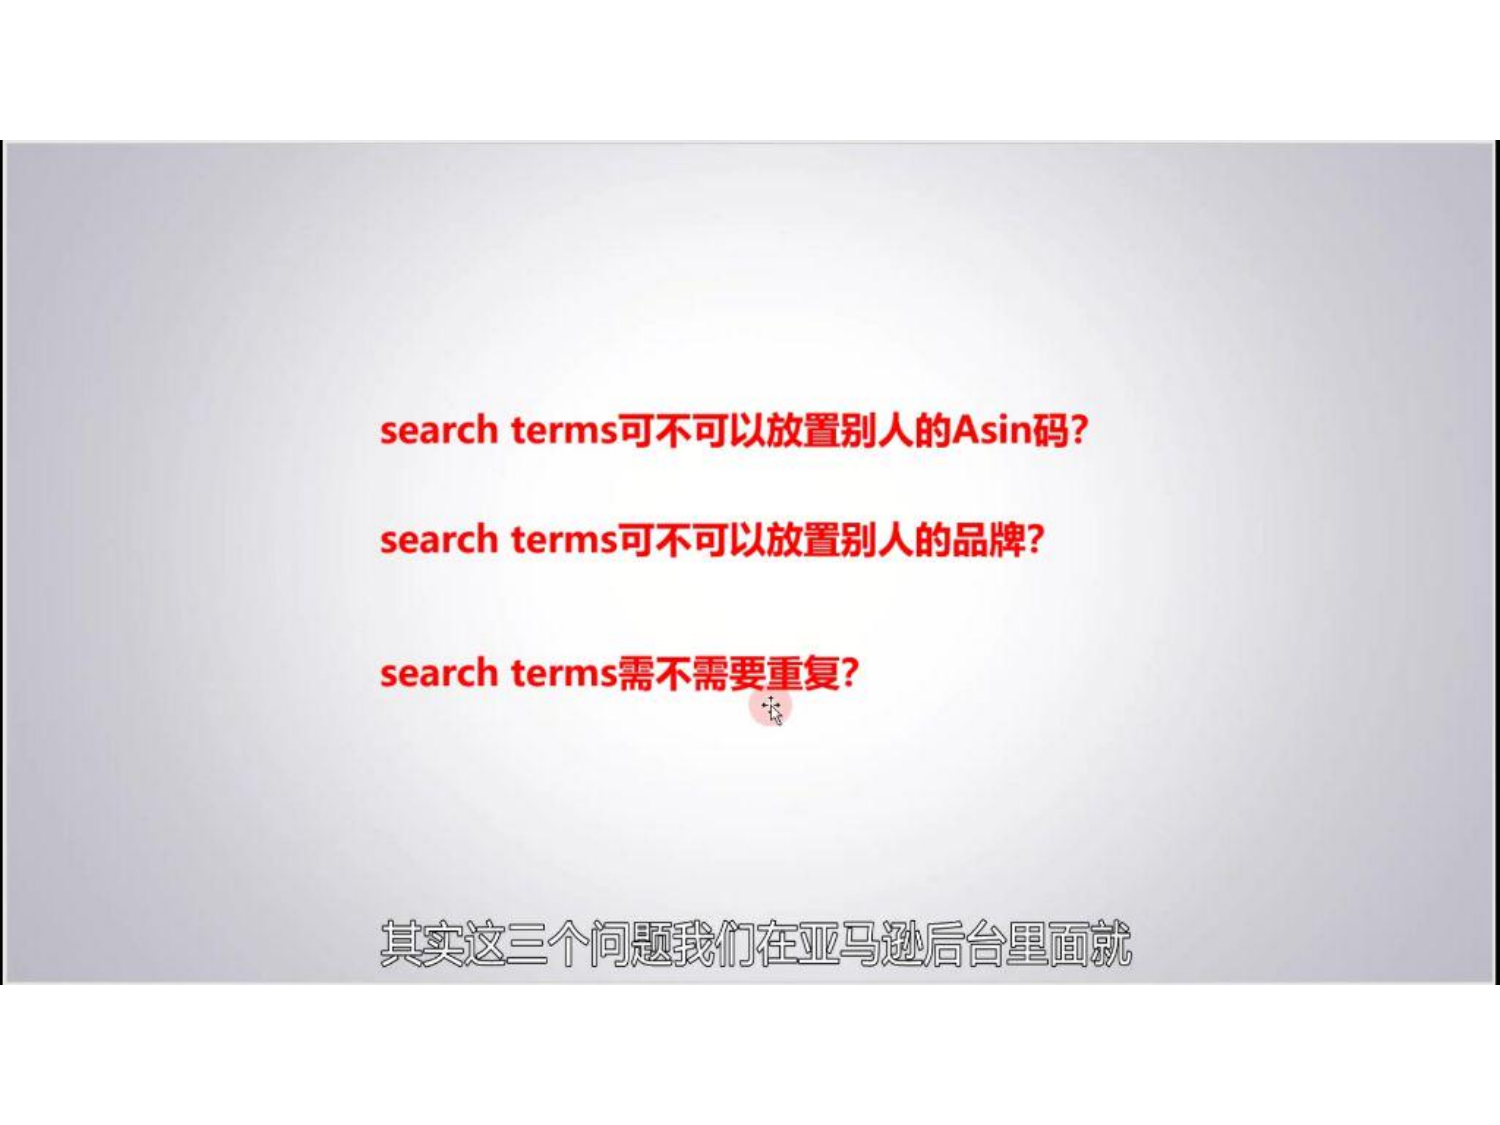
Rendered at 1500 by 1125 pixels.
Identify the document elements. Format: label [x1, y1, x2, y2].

picture [0, 140, 1500, 985]
